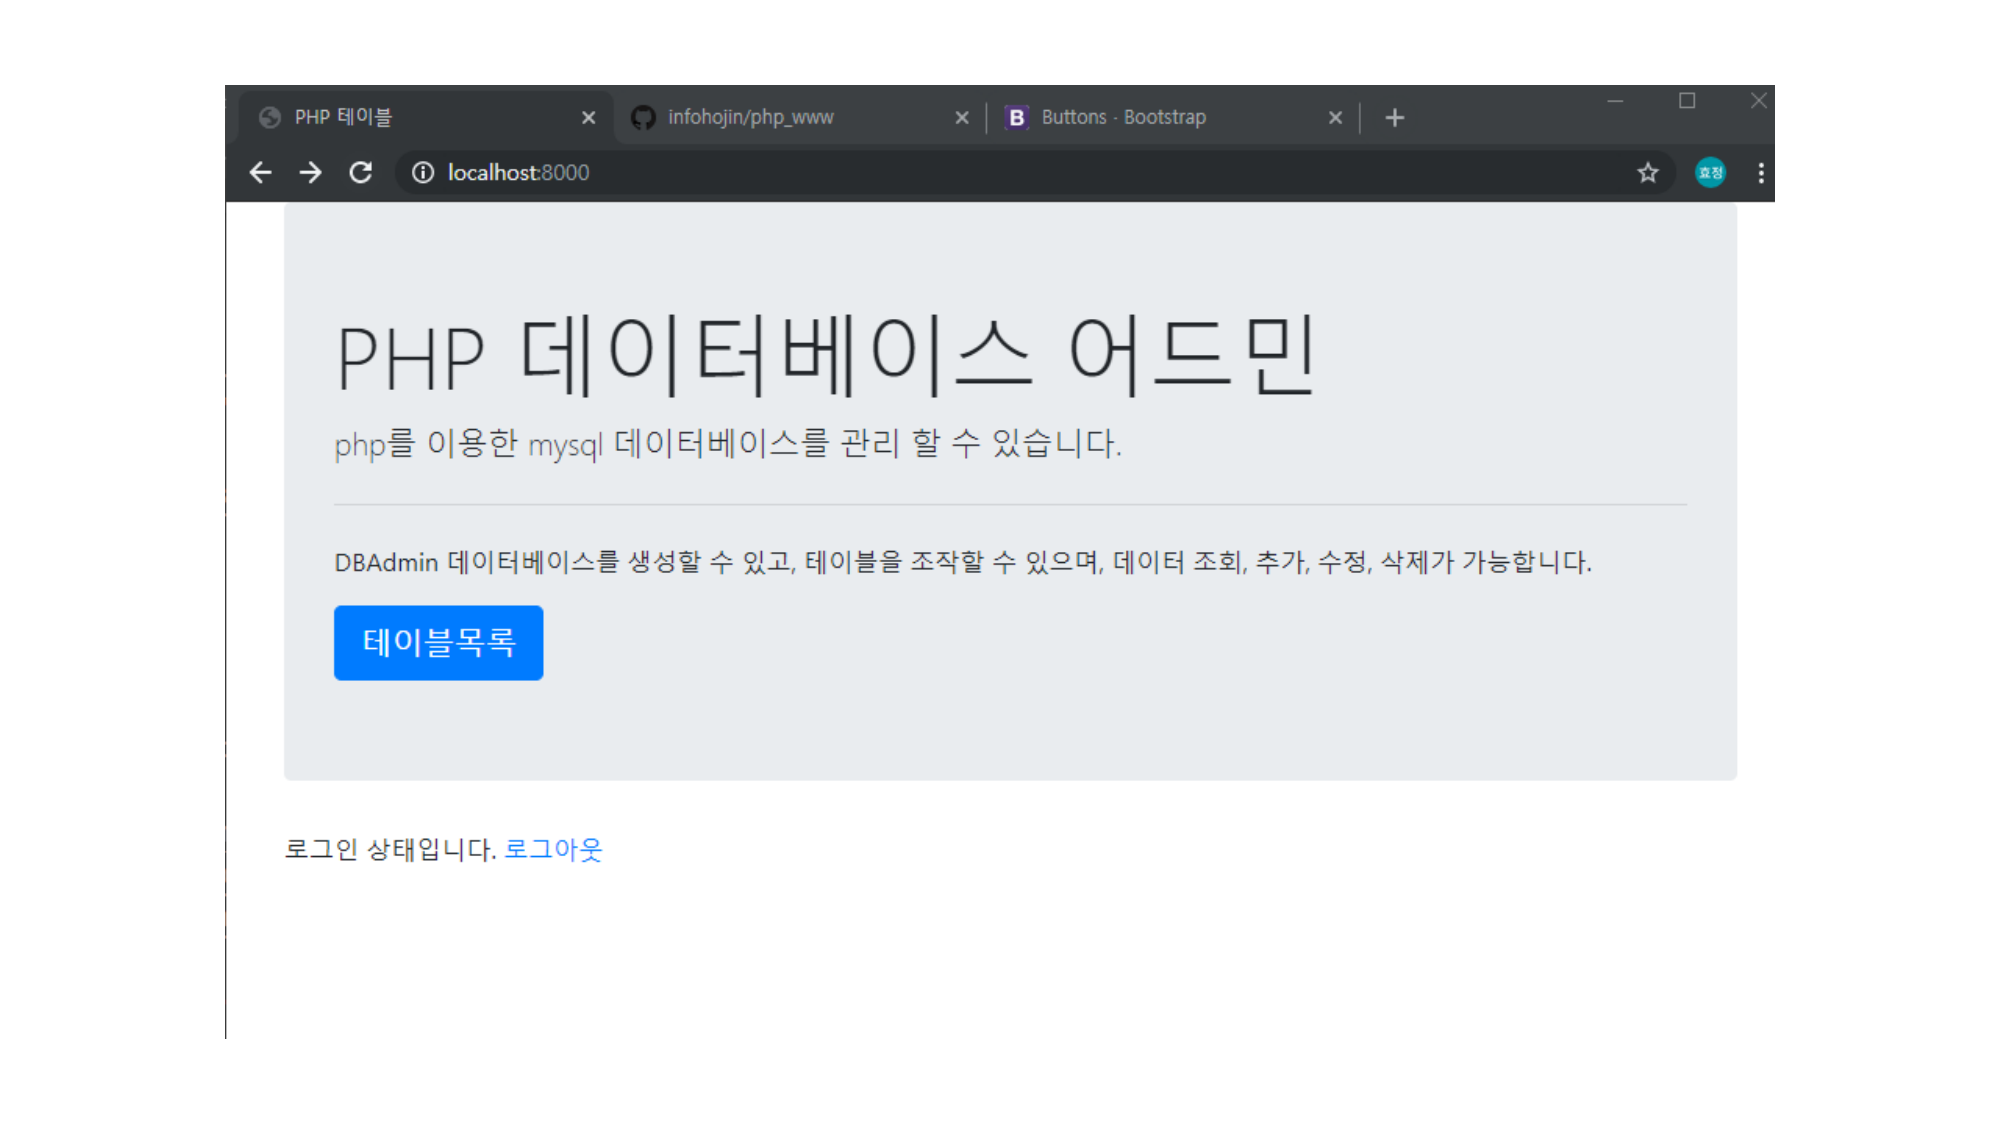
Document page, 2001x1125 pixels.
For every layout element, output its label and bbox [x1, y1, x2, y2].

picture [224, 85, 1775, 1039]
